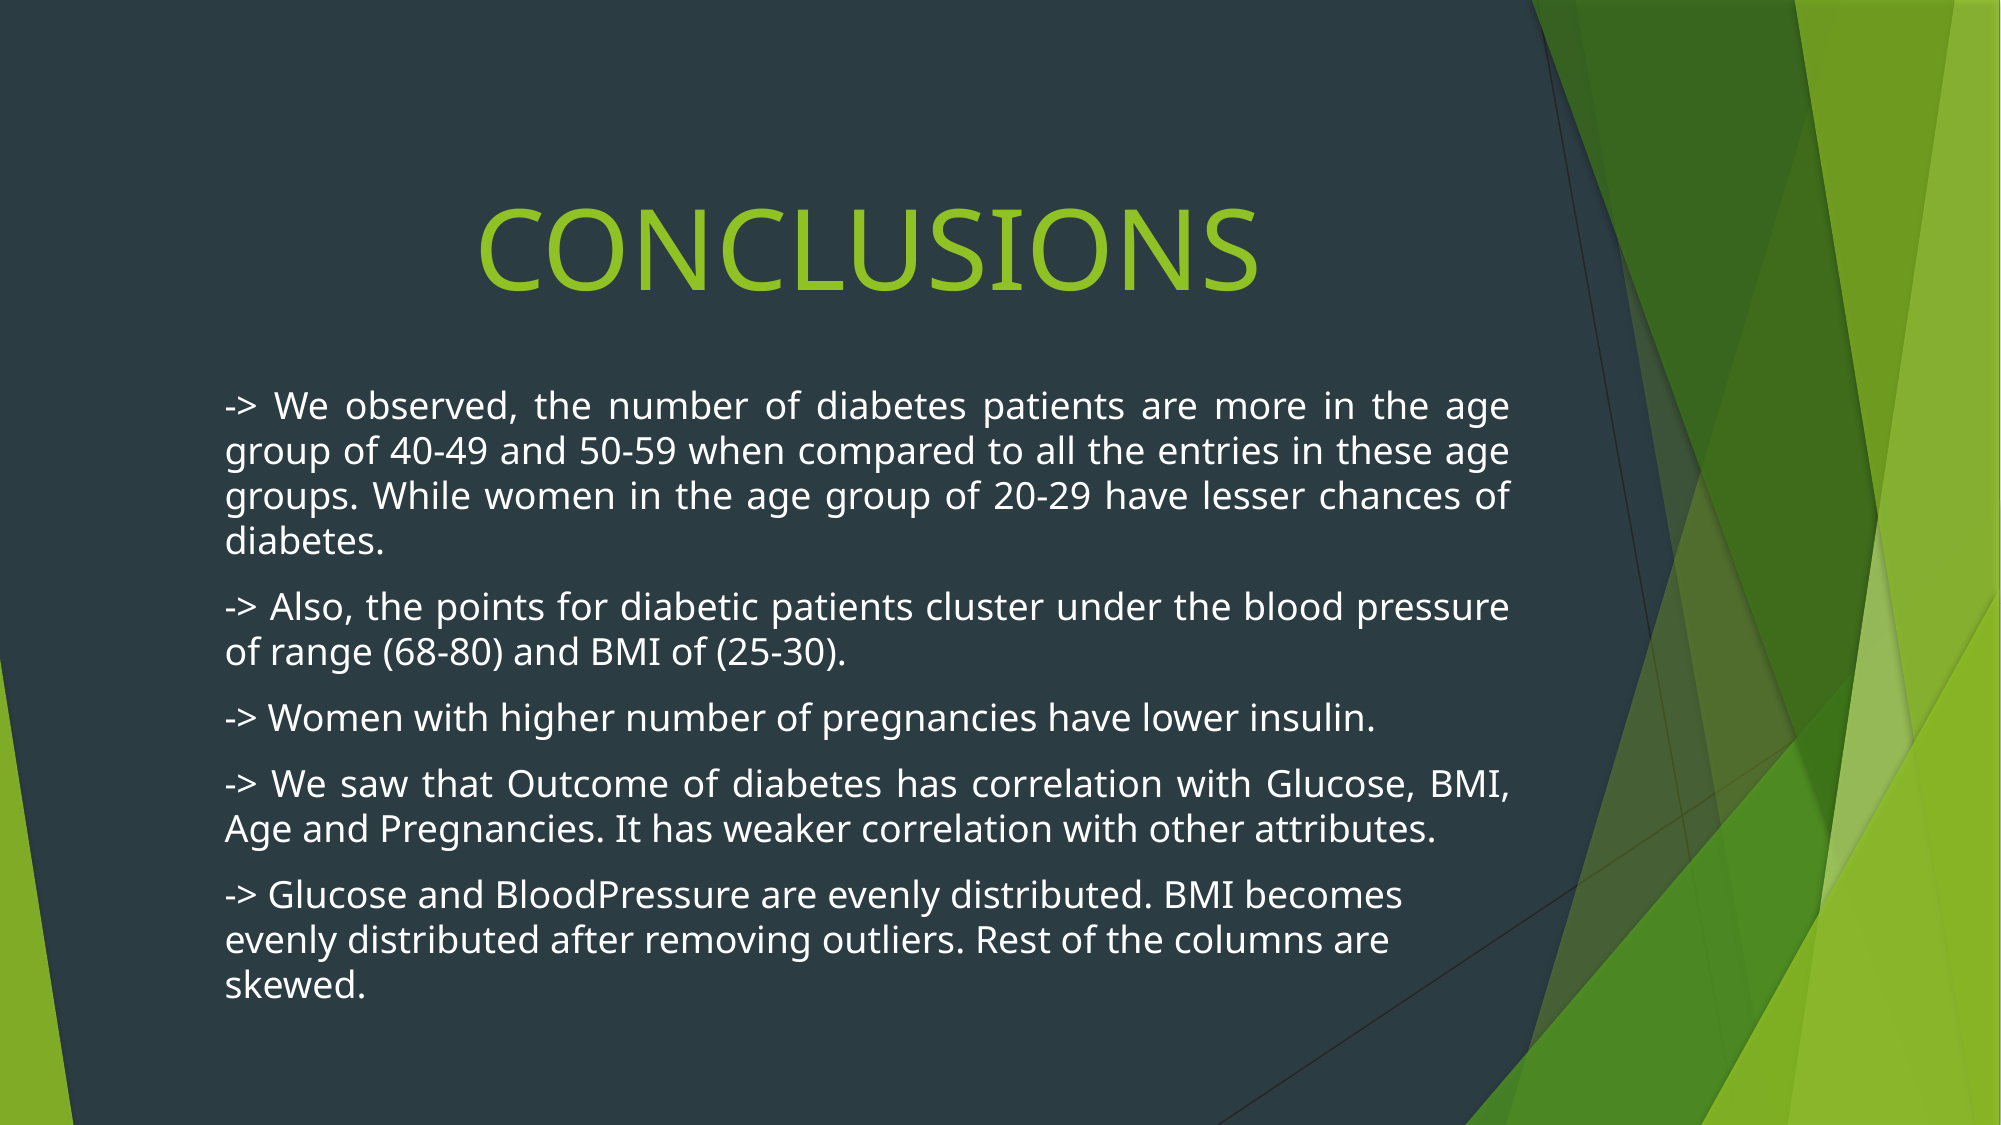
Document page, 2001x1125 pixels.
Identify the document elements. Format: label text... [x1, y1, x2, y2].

title CONCLUSIONS [149, 170, 1587, 330]
text_box -> We observed, the number of diabetes patients are more in the age group of 40-49 and 50-59 when compared to all the entries in these age groups. While women in the age group of 20-29 have lesser chances of diabetes. -> Also, the points for diabetic patients cluster under the blood pressure of range (68-80) and BMI of (25-30). -> Women with higher number of pregnancies have lower insulin. -> We saw that Outcome of diabetes has correlation with Glucose, BMI, Age and Pregnancies. It has weaker correlation with other attributes. -> Glucose and BloodPressure are evenly distributed. BMI becomes evenly distributed after removing outliers. Rest of the columns are skewed. [209, 374, 1527, 1059]
